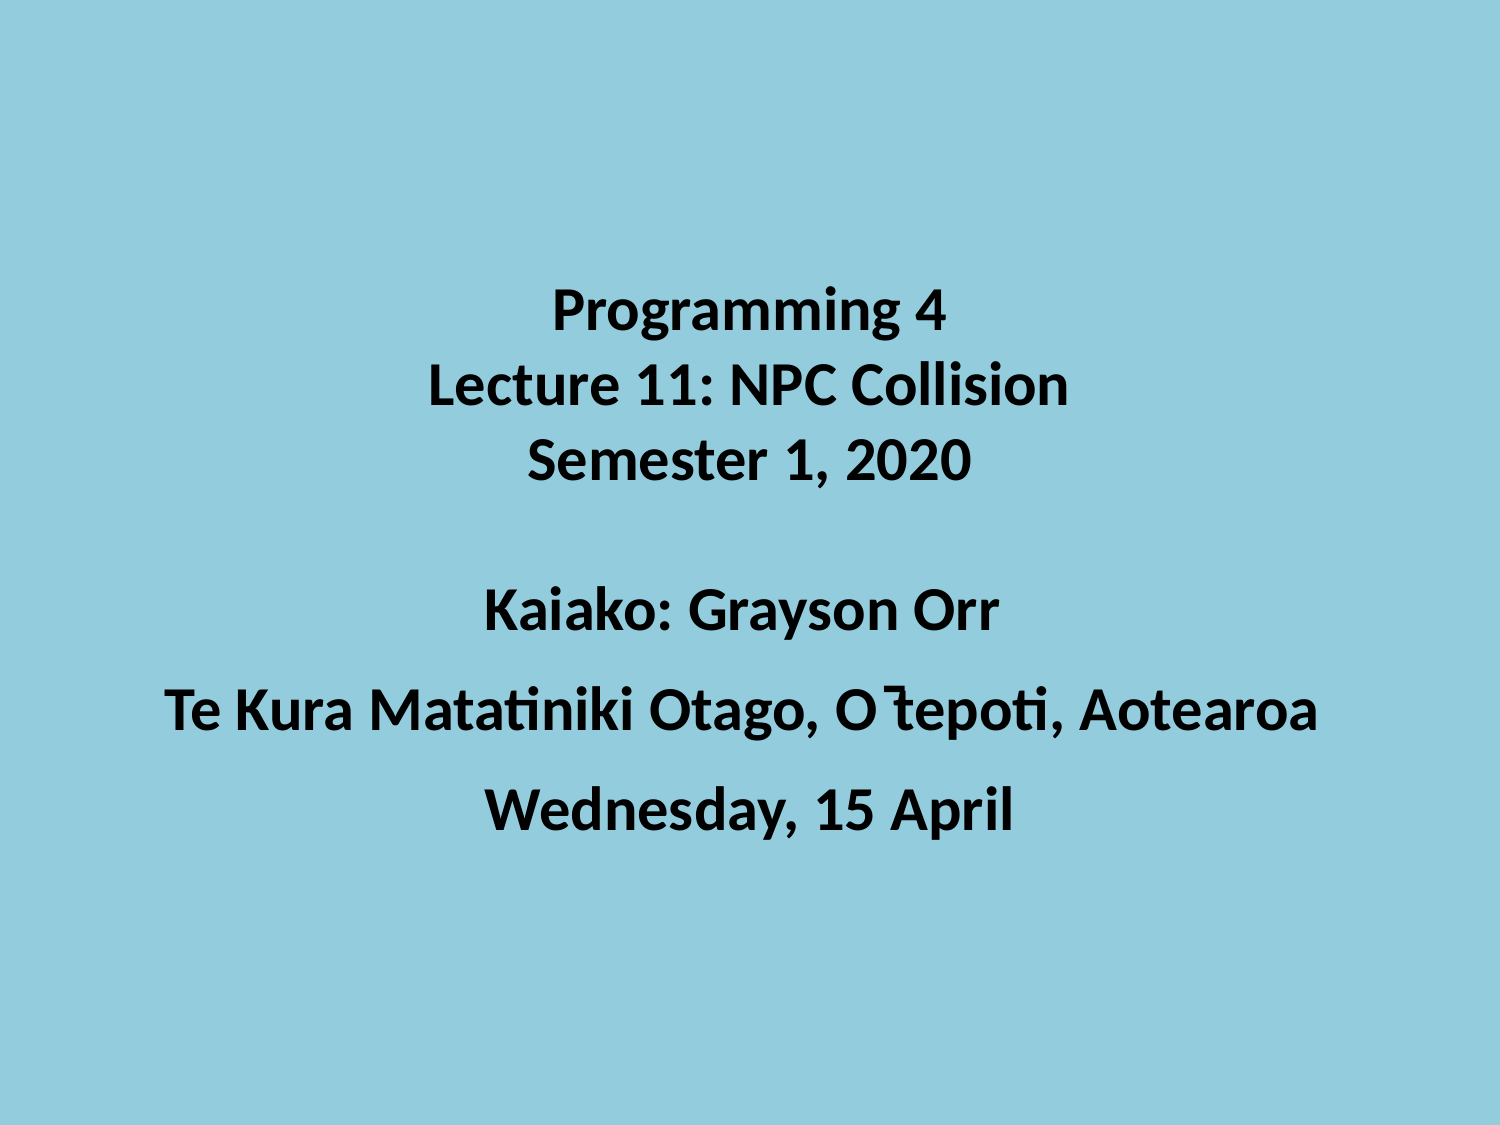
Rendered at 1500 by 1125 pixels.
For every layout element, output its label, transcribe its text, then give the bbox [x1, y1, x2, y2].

text_box Programming 4 Lecture 11: NPC Collision Semester 1, 2020 Kaiako: Grayson Orr Te Kura Matatiniki Otago, O ̄tepoti, Aotearoa Wednesday, 15 April [0, 262, 1500, 849]
